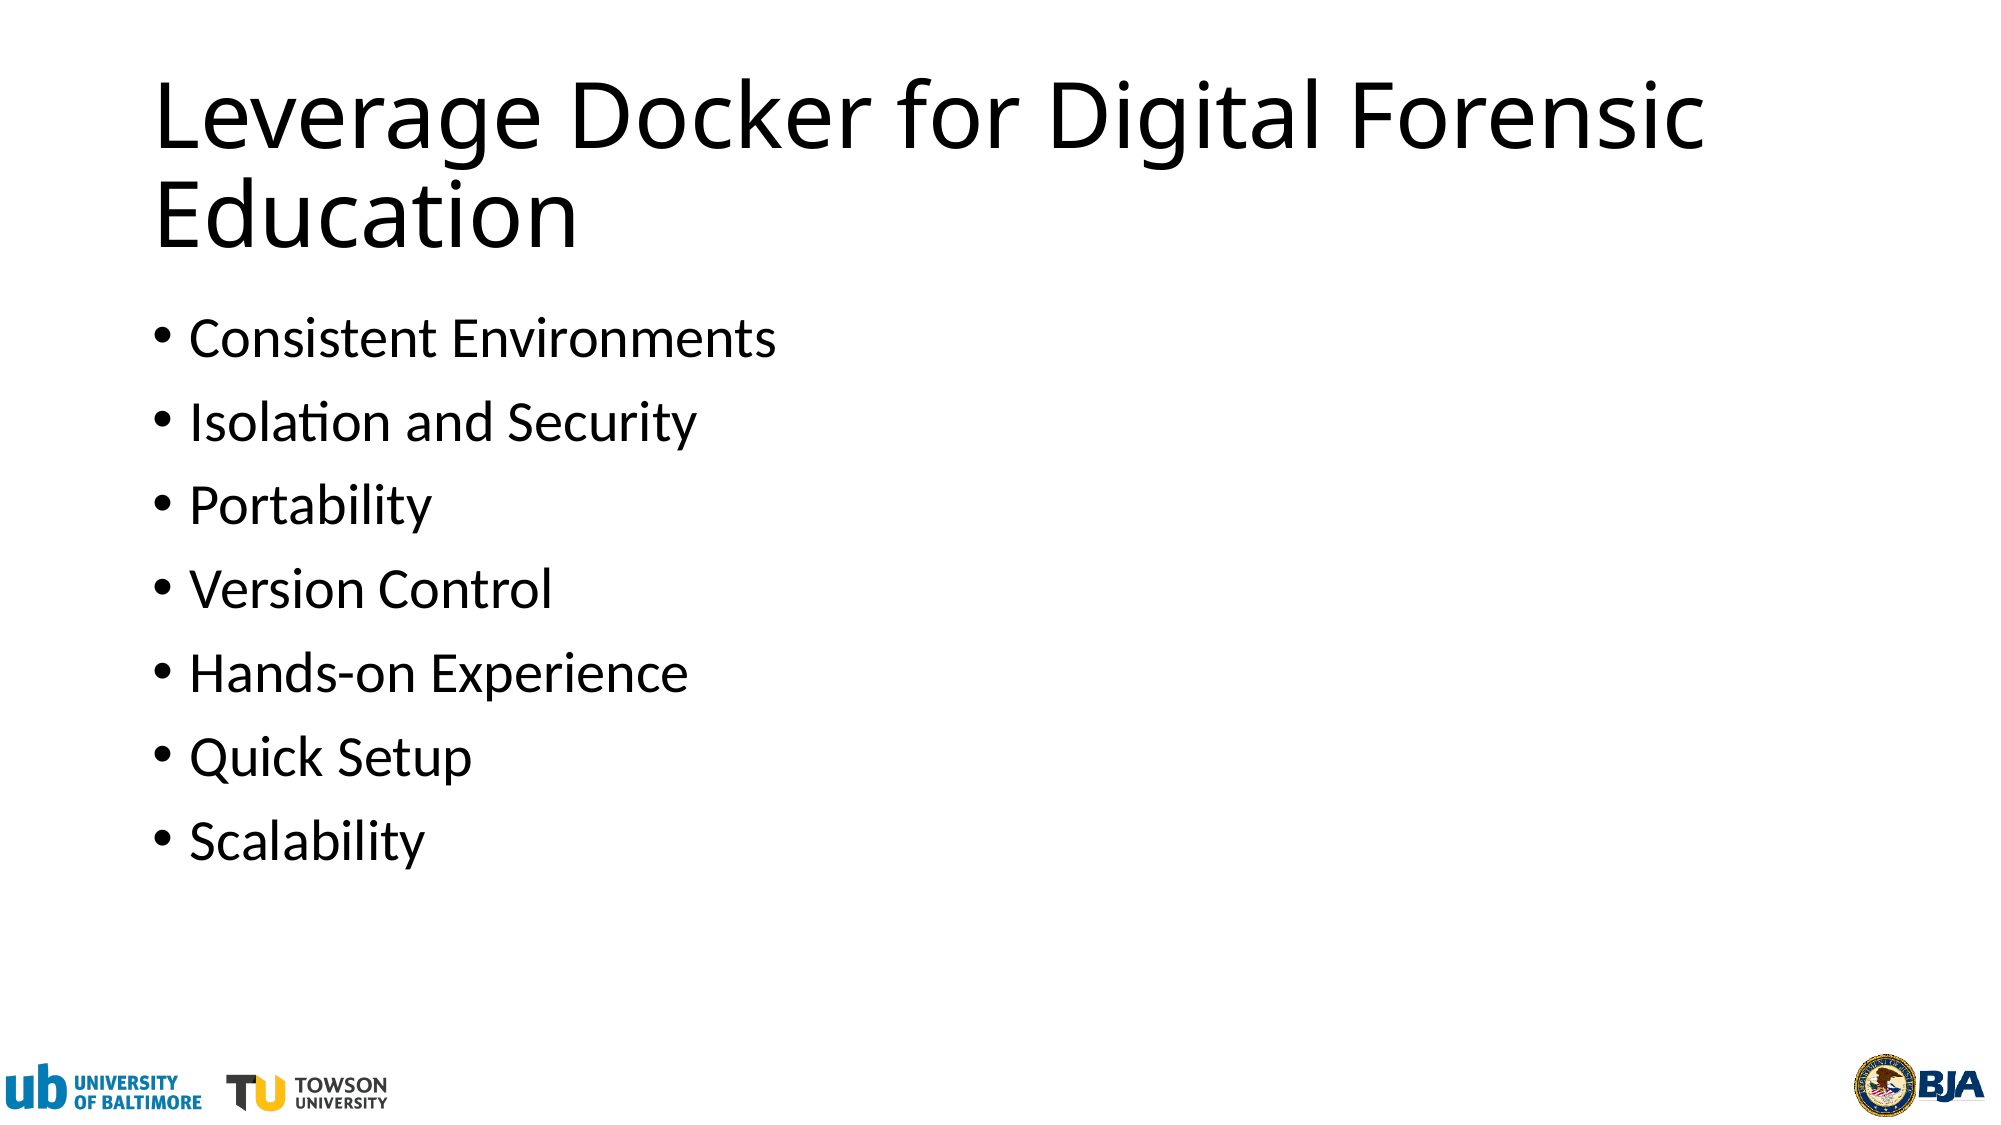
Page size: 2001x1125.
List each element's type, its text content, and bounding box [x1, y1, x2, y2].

title Leverage Docker for Digital Forensic Education [137, 59, 1863, 278]
list Consistent Environments Isolation and Security Portability Version Control Hands-on Experience Quick Setup Scalability [137, 299, 1863, 1014]
picture [0, 1031, 407, 1125]
picture [1854, 1054, 1986, 1117]
